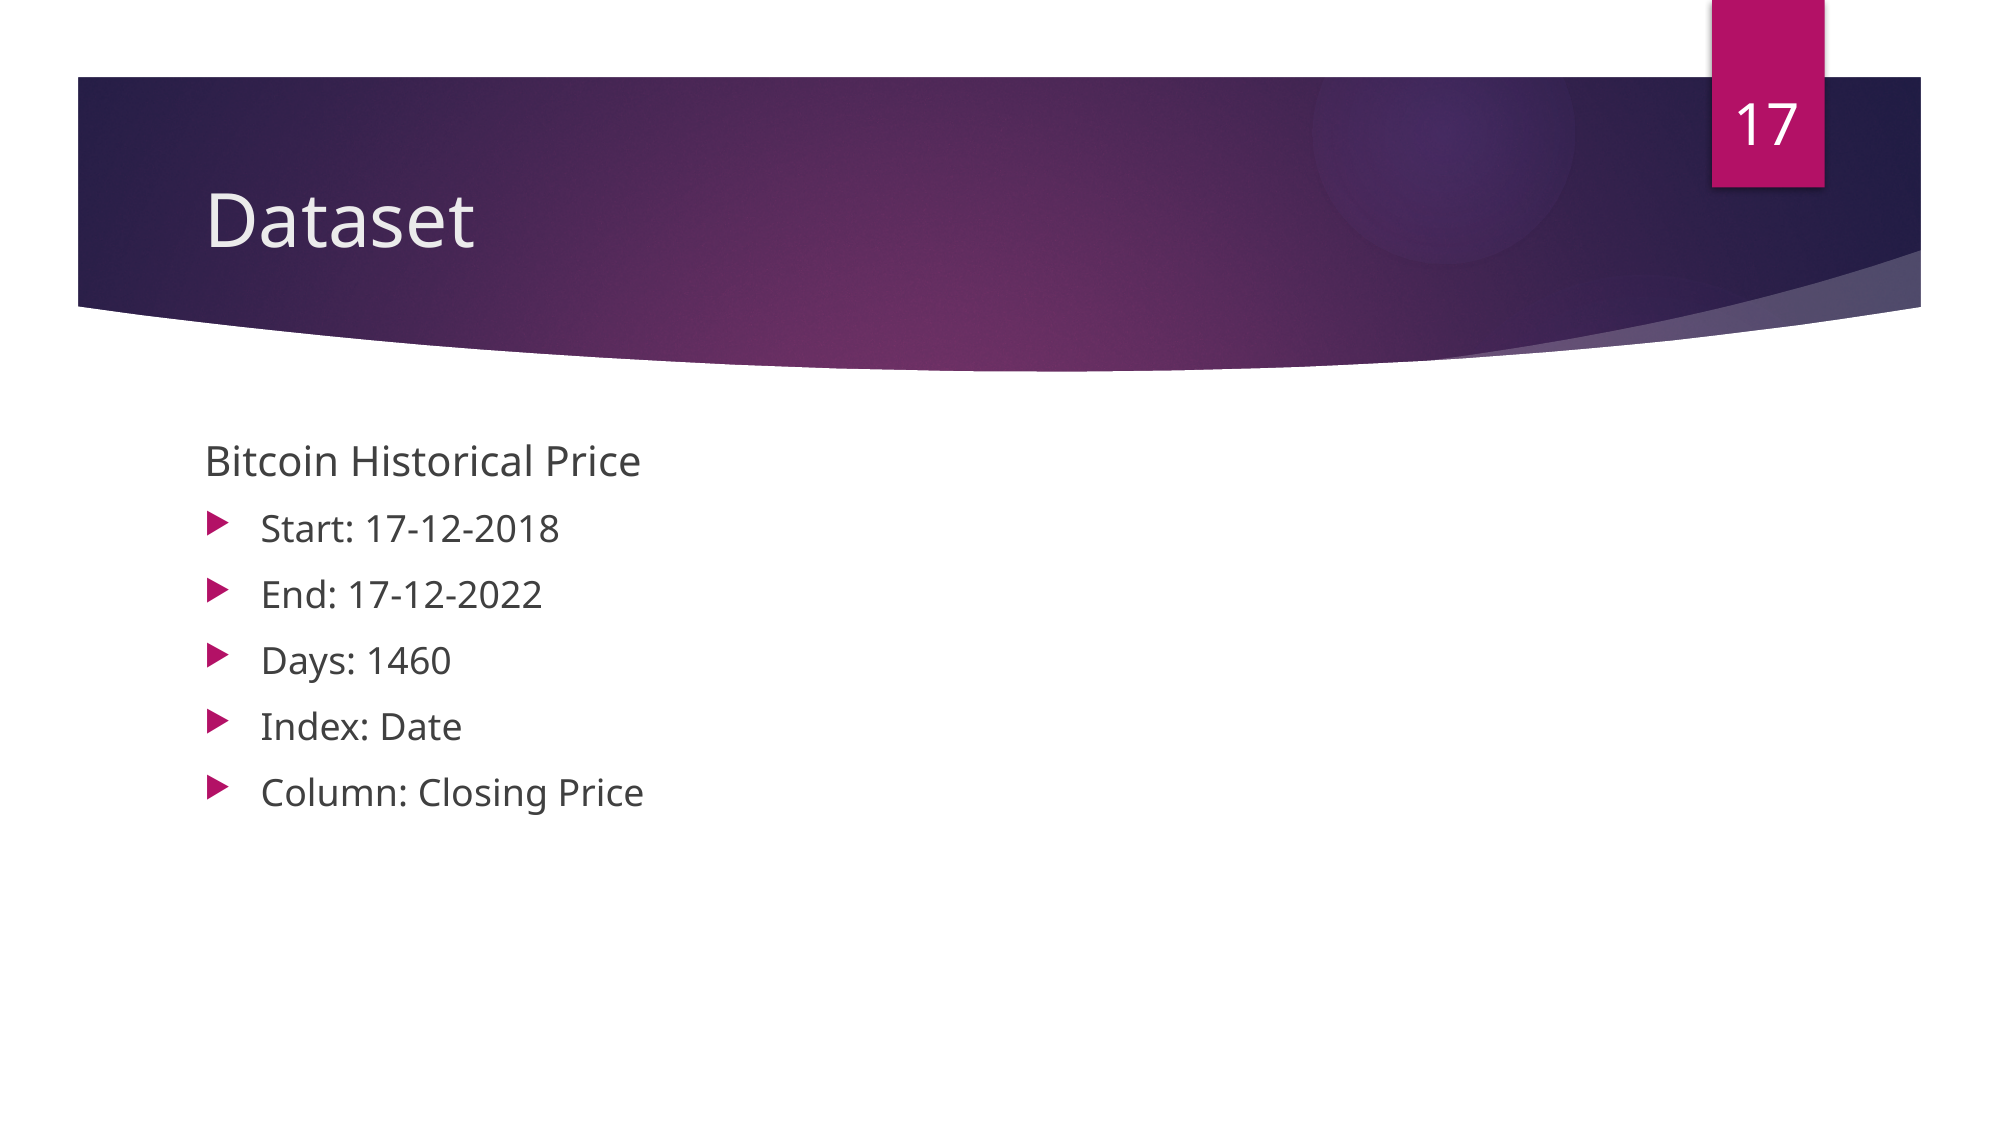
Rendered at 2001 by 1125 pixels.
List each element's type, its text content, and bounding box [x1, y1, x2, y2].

list Bitcoin Historical Price Start: 17-12-2018 End: 17-12-2022 Days: 1460 Index: Date Column: Closing Price [189, 427, 1638, 988]
slide_number 17 [1698, 48, 1836, 175]
title Dataset [189, 159, 1627, 276]
